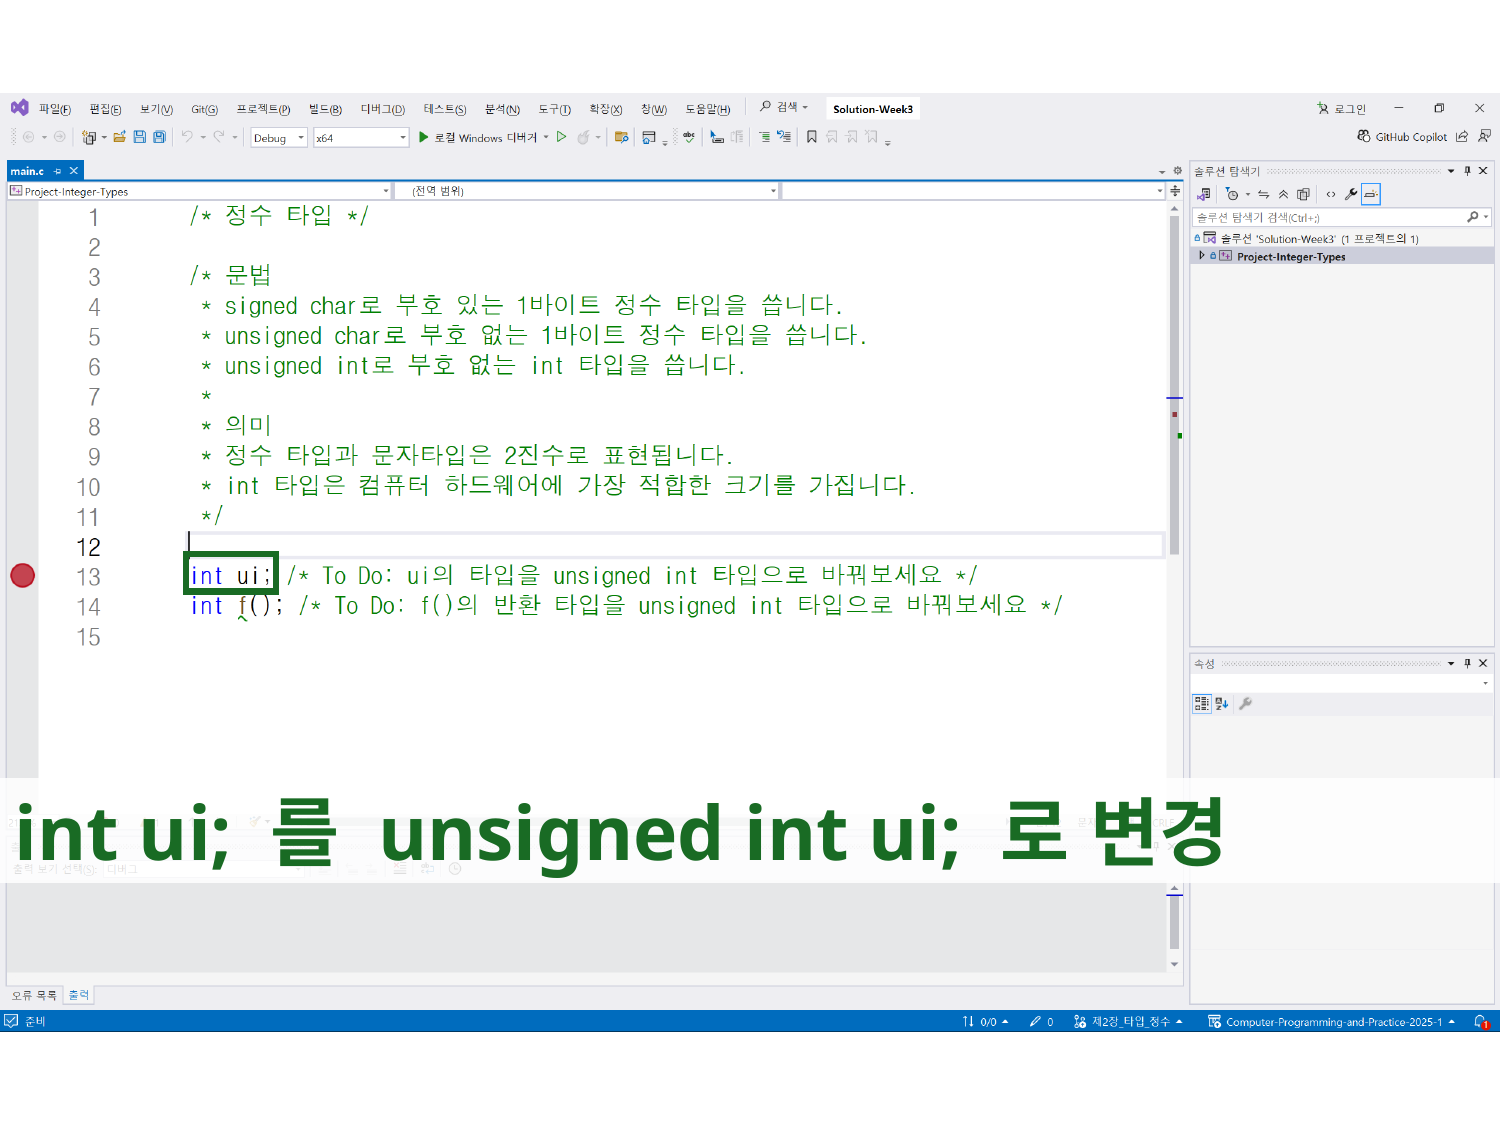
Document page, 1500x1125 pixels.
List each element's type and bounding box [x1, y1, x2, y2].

picture [0, 93, 1500, 1032]
